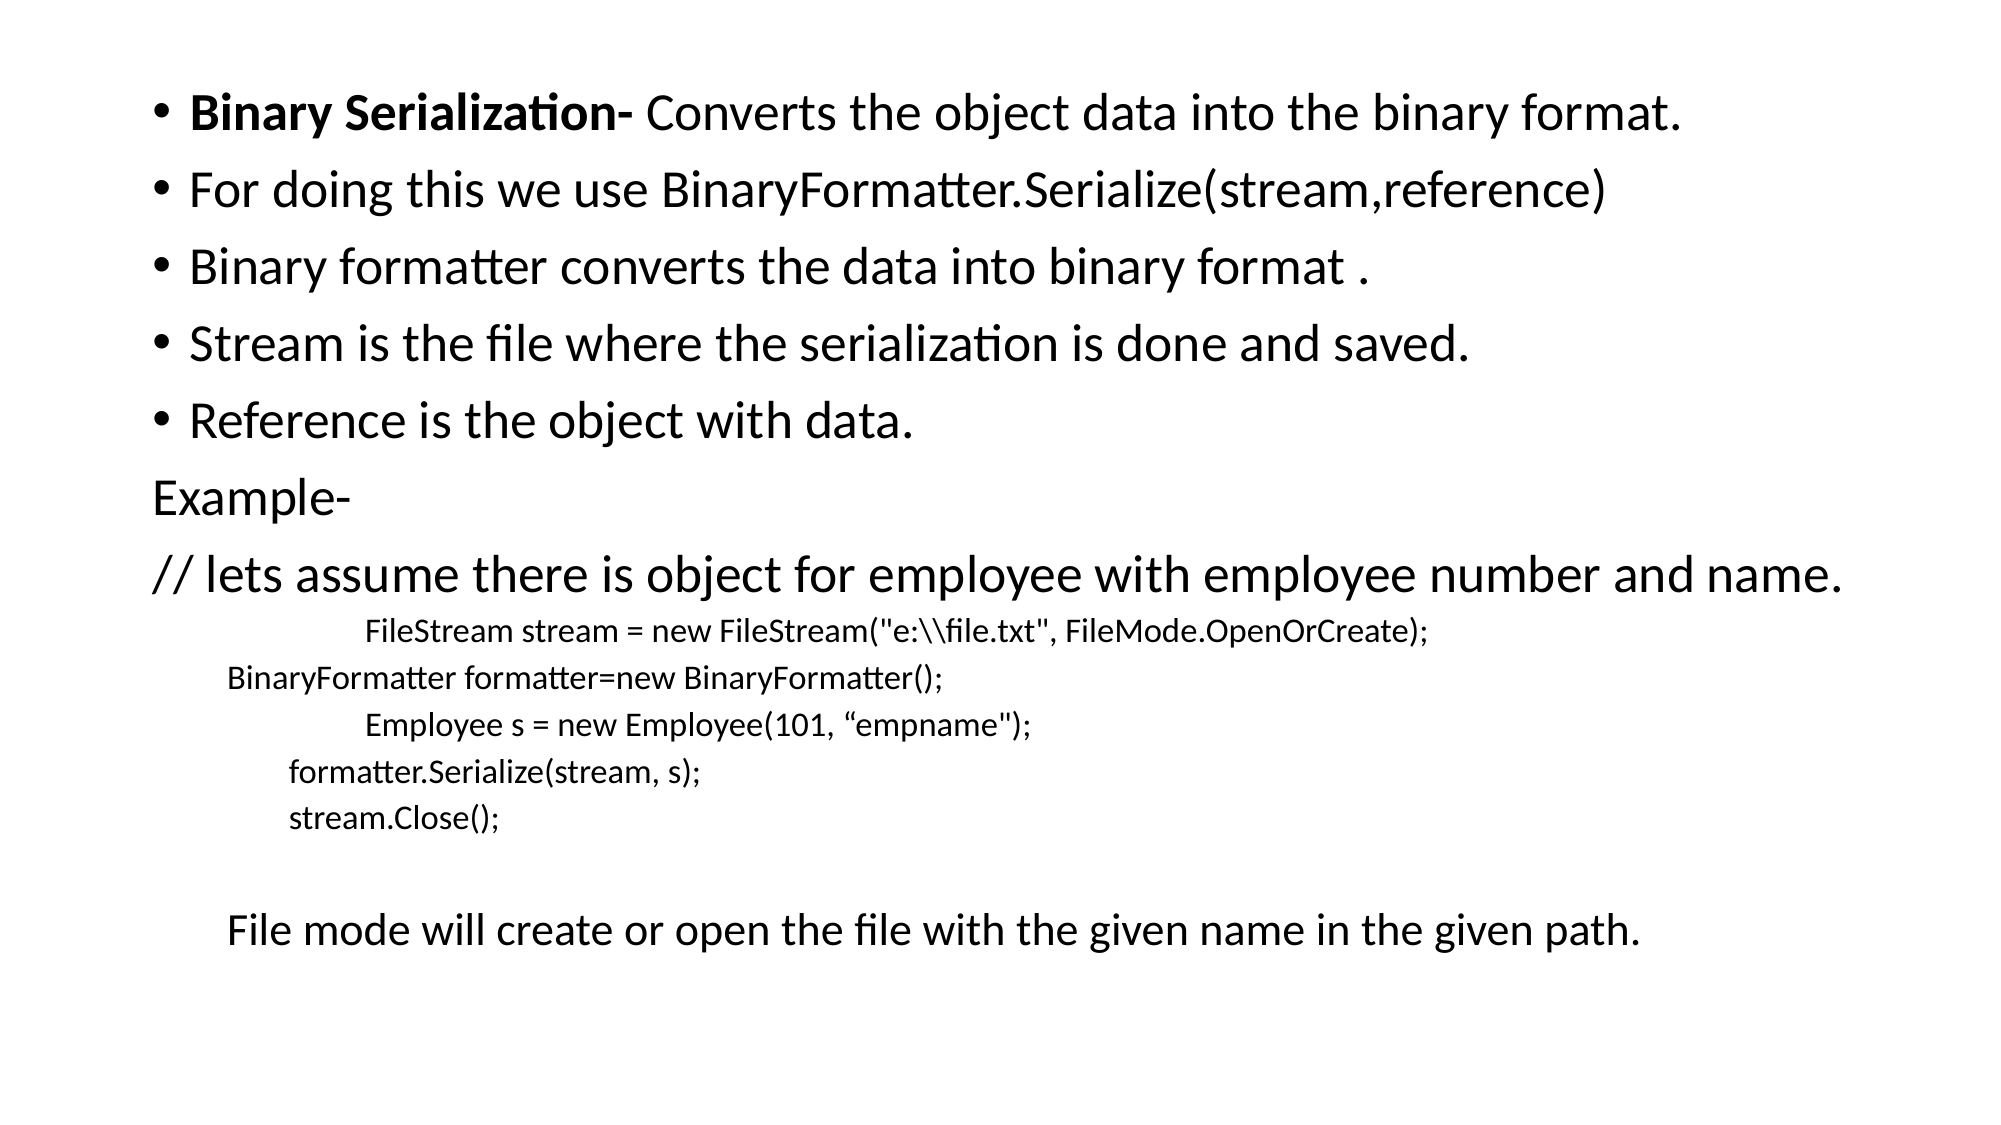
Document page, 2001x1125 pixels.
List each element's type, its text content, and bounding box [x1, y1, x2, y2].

list Binary Serialization- Converts the object data into the binary format. For doing this we use BinaryFormatter.Serialize(stream,reference) Binary formatter converts the data into binary format . Stream is the file where the serialization is done and saved. Reference is the object with data. Example- // lets assume there is object for employee with employee number and name. FileStream stream = new FileStream("e:\\file.txt", FileMode.OpenOrCreate); BinaryFormatter formatter=new BinaryFormatter(); Employee s = new Employee(101, “empname"); formatter.Serialize(stream, s); stream.Close(); File mode will create or open the file with the given name in the given path. [137, 76, 1863, 1014]
